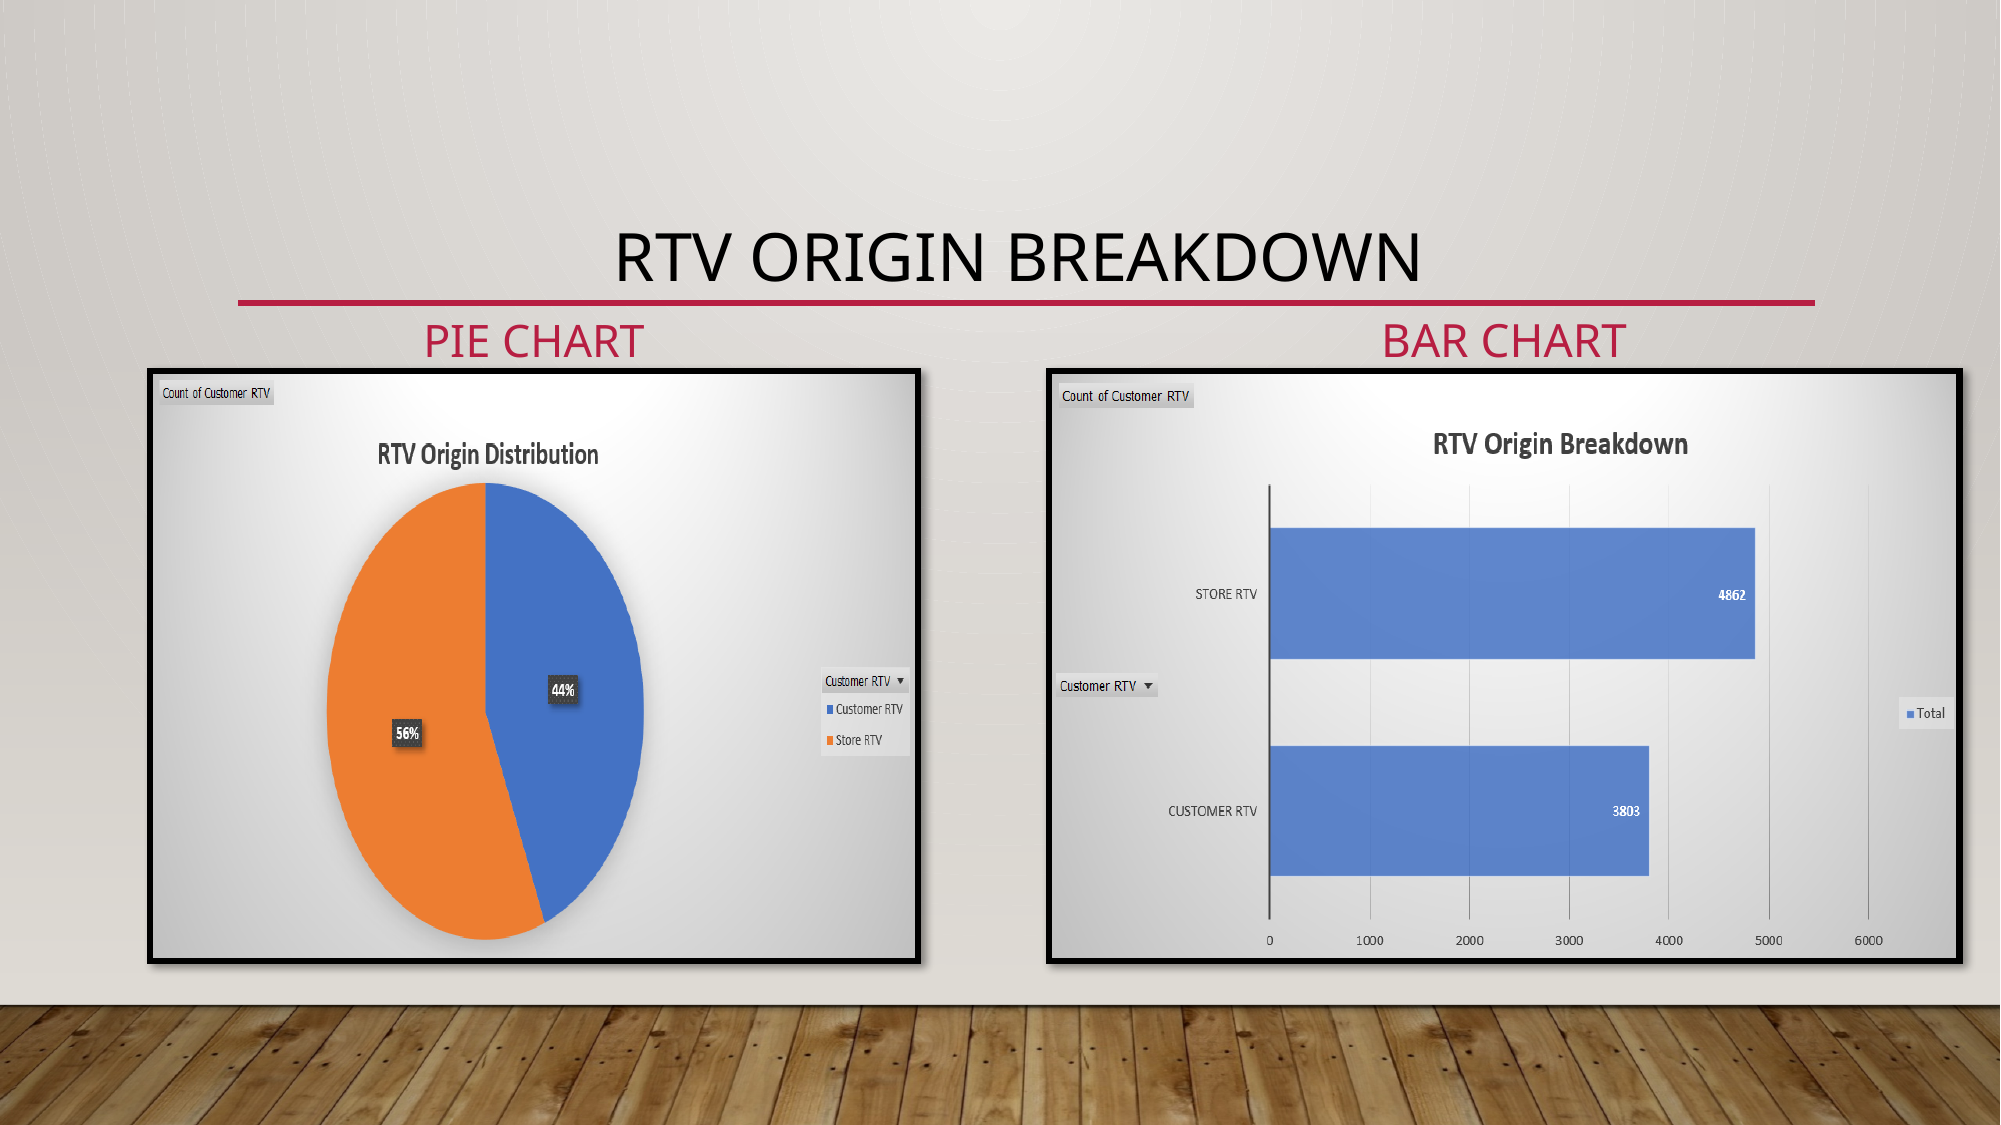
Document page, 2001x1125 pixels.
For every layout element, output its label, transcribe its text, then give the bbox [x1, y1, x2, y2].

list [152, 373, 916, 958]
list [1051, 373, 1957, 958]
list Bar chart [1123, 297, 1886, 366]
list PIE CHART [153, 305, 916, 366]
picture [0, 1005, 2000, 1125]
title RTV Origin Breakdown [231, 216, 1808, 325]
